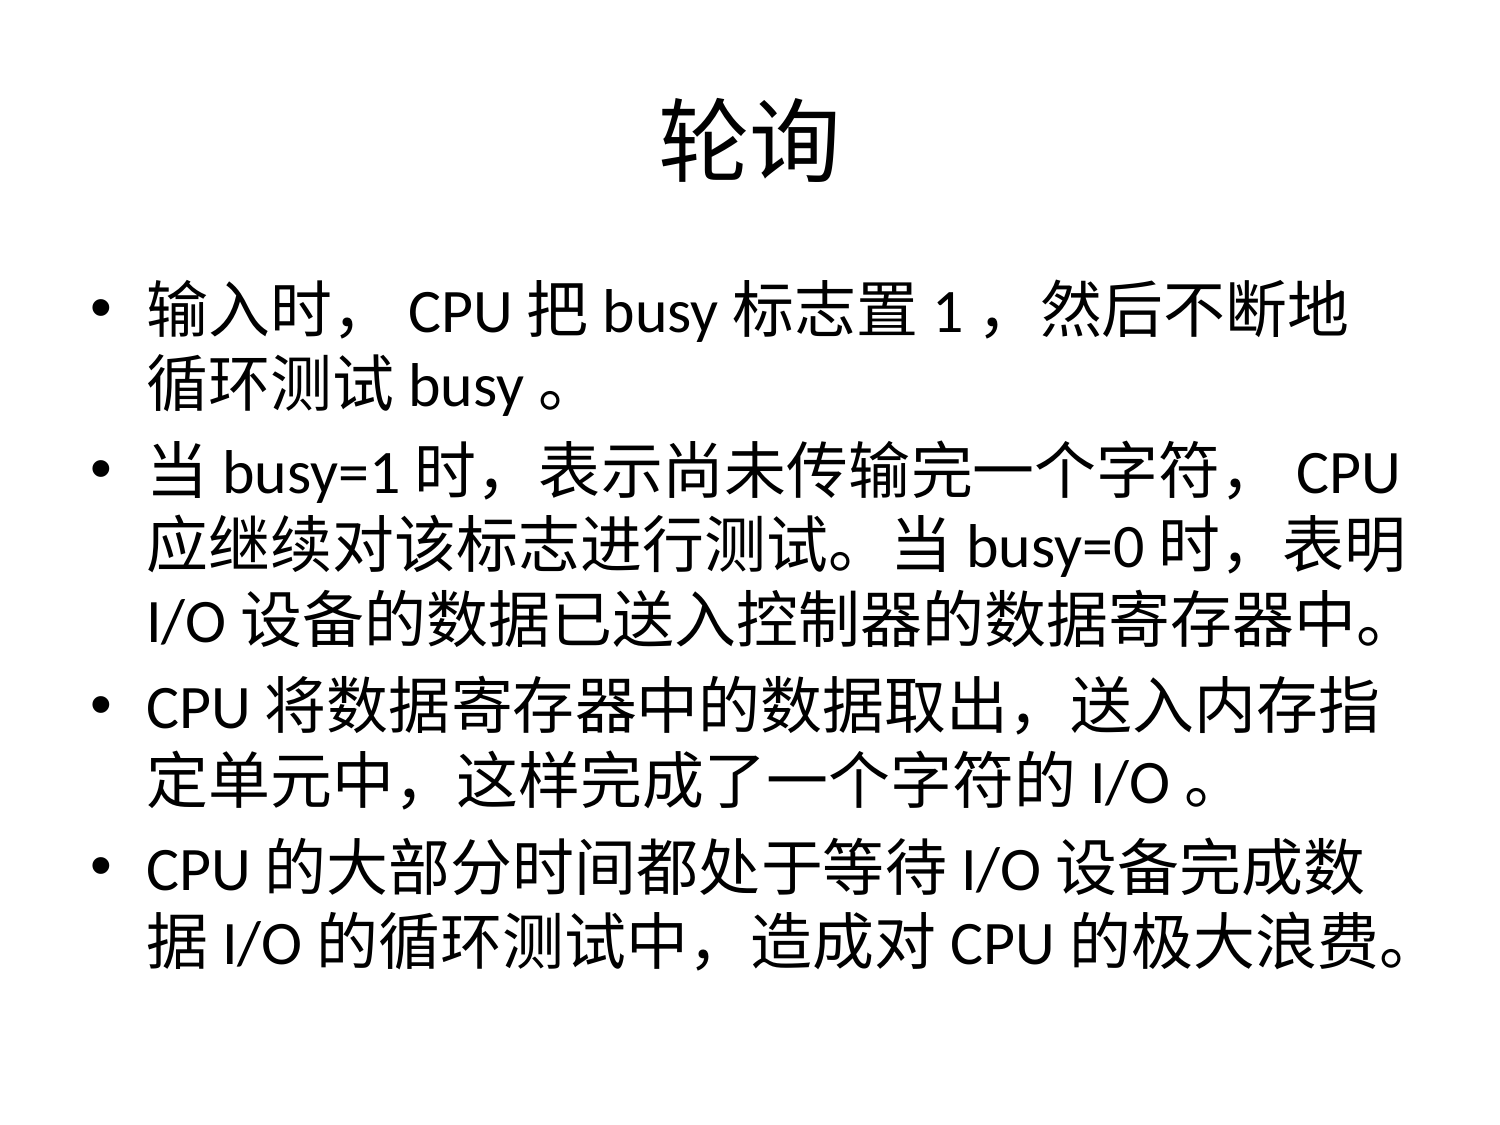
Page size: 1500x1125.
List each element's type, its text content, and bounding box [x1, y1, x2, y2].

list 输入时，CPU把busy标志置1，然后不断地循环测试busy。 当busy=1时，表示尚未传输完一个字符，CPU应继续对该标志进行测试。当busy=0时，表明I/O设备的数据已送入控制器的数据寄存器中。 CPU将数据寄存器中的数据取出，送入内存指定单元中，这样完成了一个字符的I/O。 CPU的大部分时间都处于等待I/O设备完成数据I/O的循环测试中，造成对CPU的极大浪费。 [75, 262, 1425, 1067]
title 轮询 [75, 45, 1425, 233]
